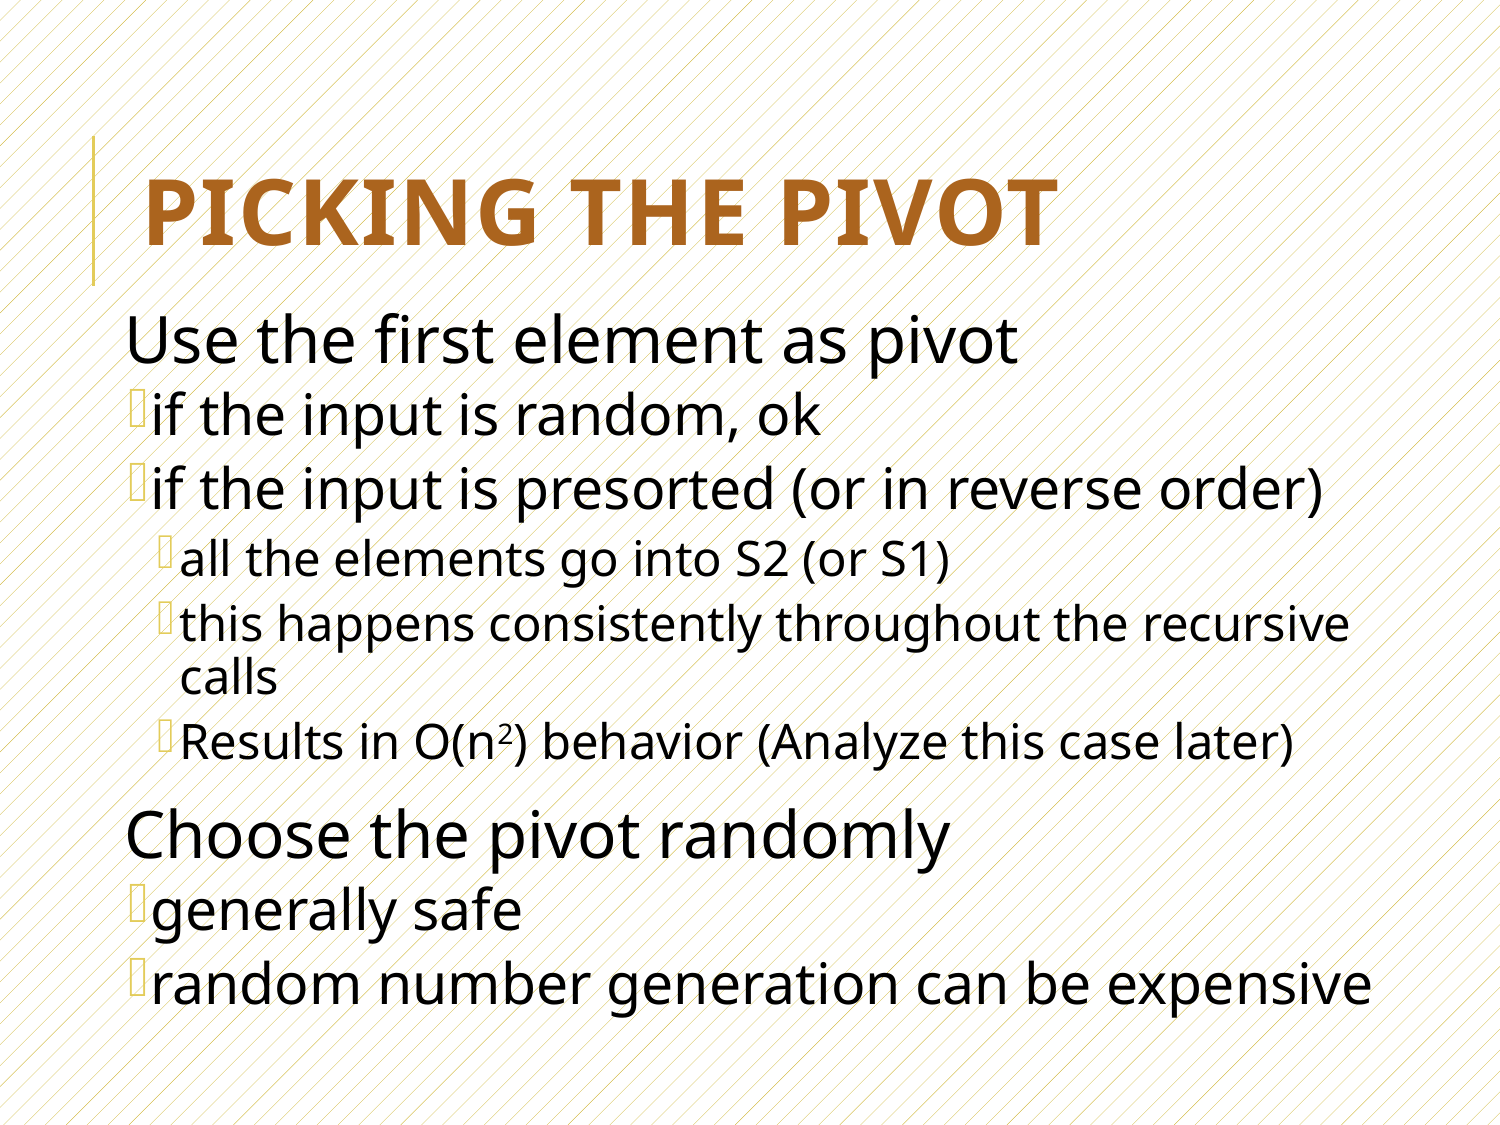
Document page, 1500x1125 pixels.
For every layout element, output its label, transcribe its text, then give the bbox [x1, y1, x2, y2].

title Picking the Pivot [126, 96, 1322, 299]
list Use the first element as pivot if the input is random, ok if the input is presorted (or in reverse order) all the elements go into S2 (or S1) this happens consistently throughout the recursive calls Results in O(n2) behavior (Analyze this case later) Choose the pivot randomly generally safe random number generation can be expensive [99, 299, 1388, 1050]
